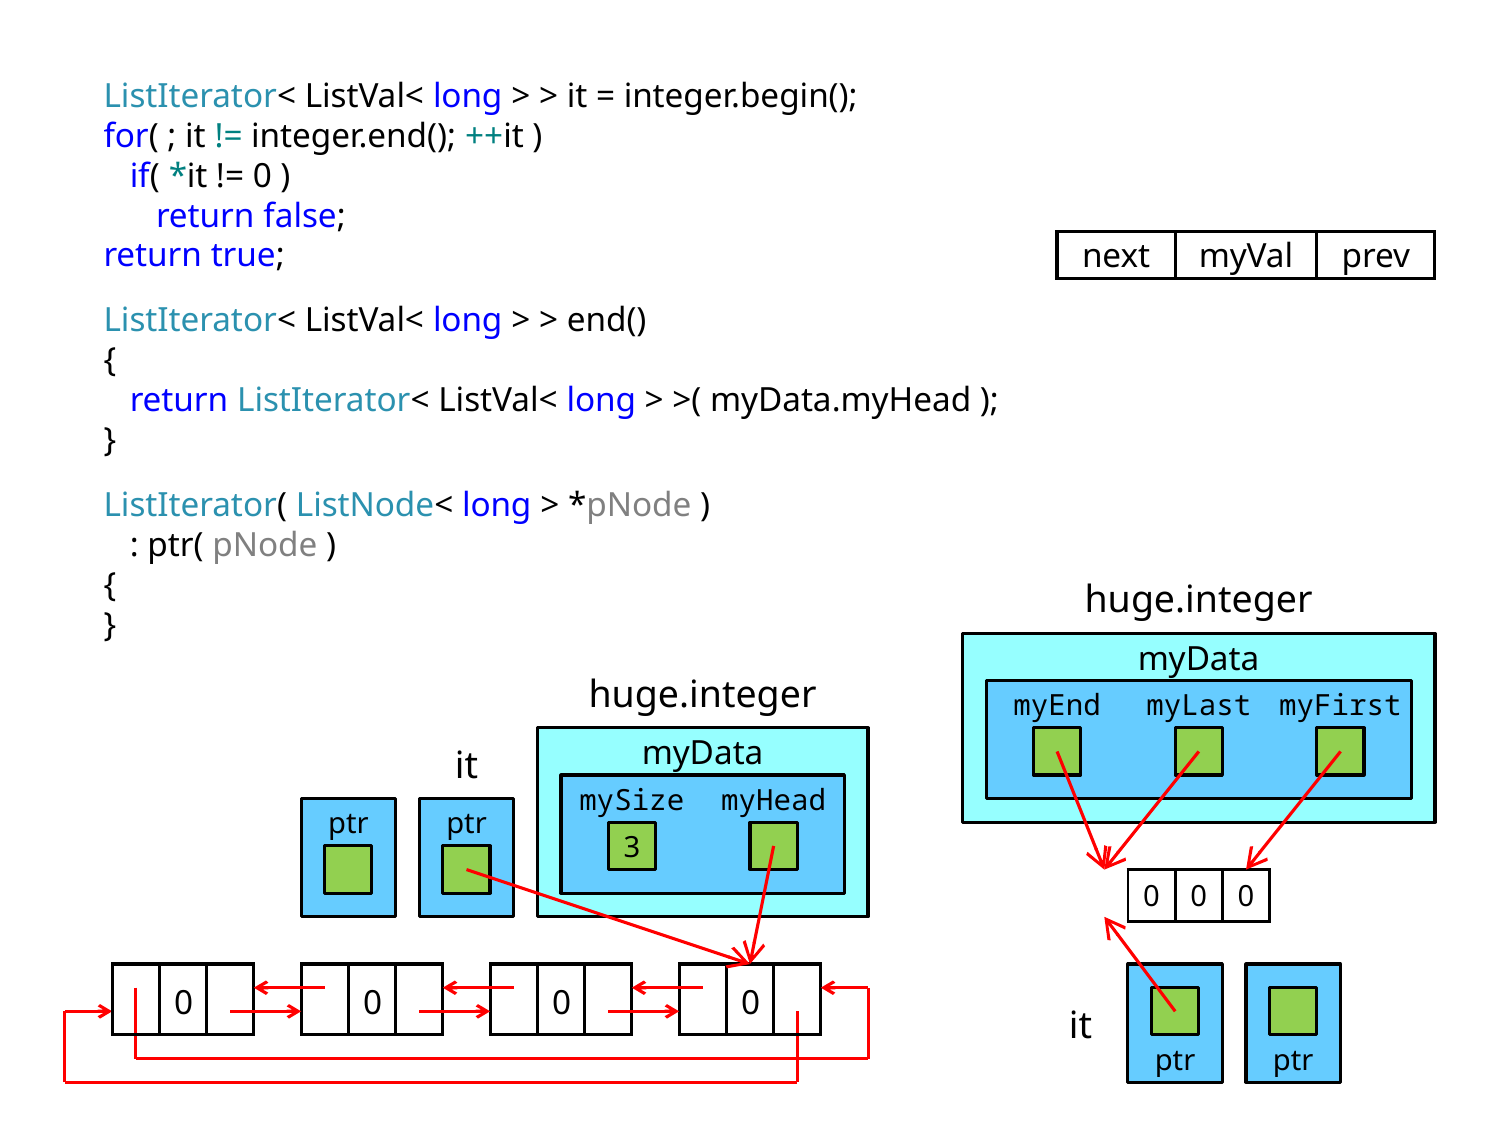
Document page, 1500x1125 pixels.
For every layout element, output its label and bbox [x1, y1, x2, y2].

table_header [1224, 871, 1268, 920]
text_box [962, 562, 1435, 870]
text_box [1033, 916, 1223, 1083]
text_box [301, 798, 396, 917]
table_header [1177, 871, 1221, 920]
text_box [1057, 231, 1435, 279]
table_header [1129, 871, 1174, 916]
text_box [64, 656, 869, 1083]
text_box [1246, 964, 1341, 1083]
list [88, 66, 1412, 705]
